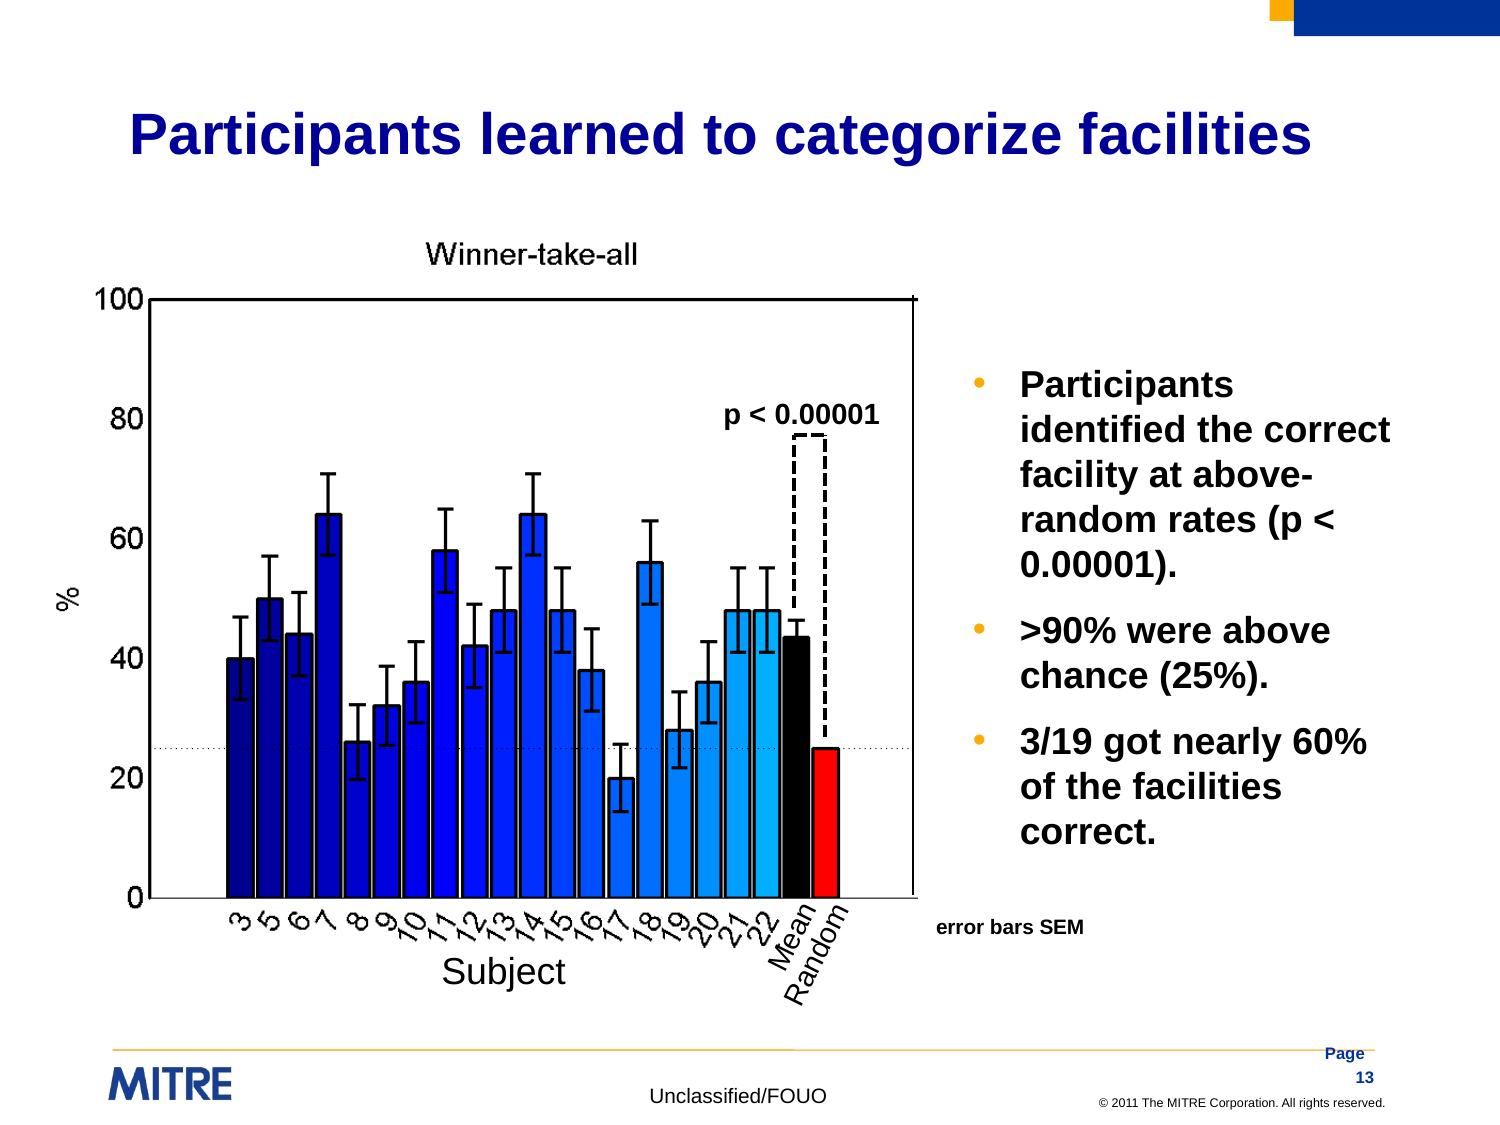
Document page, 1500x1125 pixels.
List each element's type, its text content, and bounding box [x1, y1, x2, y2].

picture [103, 1064, 236, 1106]
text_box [20, 236, 1094, 1020]
slide_number Page 13 [1301, 1049, 1390, 1076]
text_box Participants identified the correct facility at above-random rates (p < 0.00001). >90% were above chance (25%). 3/19 got nearly 60% of the facilities correct. [1098, 353, 1422, 860]
title Participants learned to categorize facilities [114, 55, 1376, 277]
